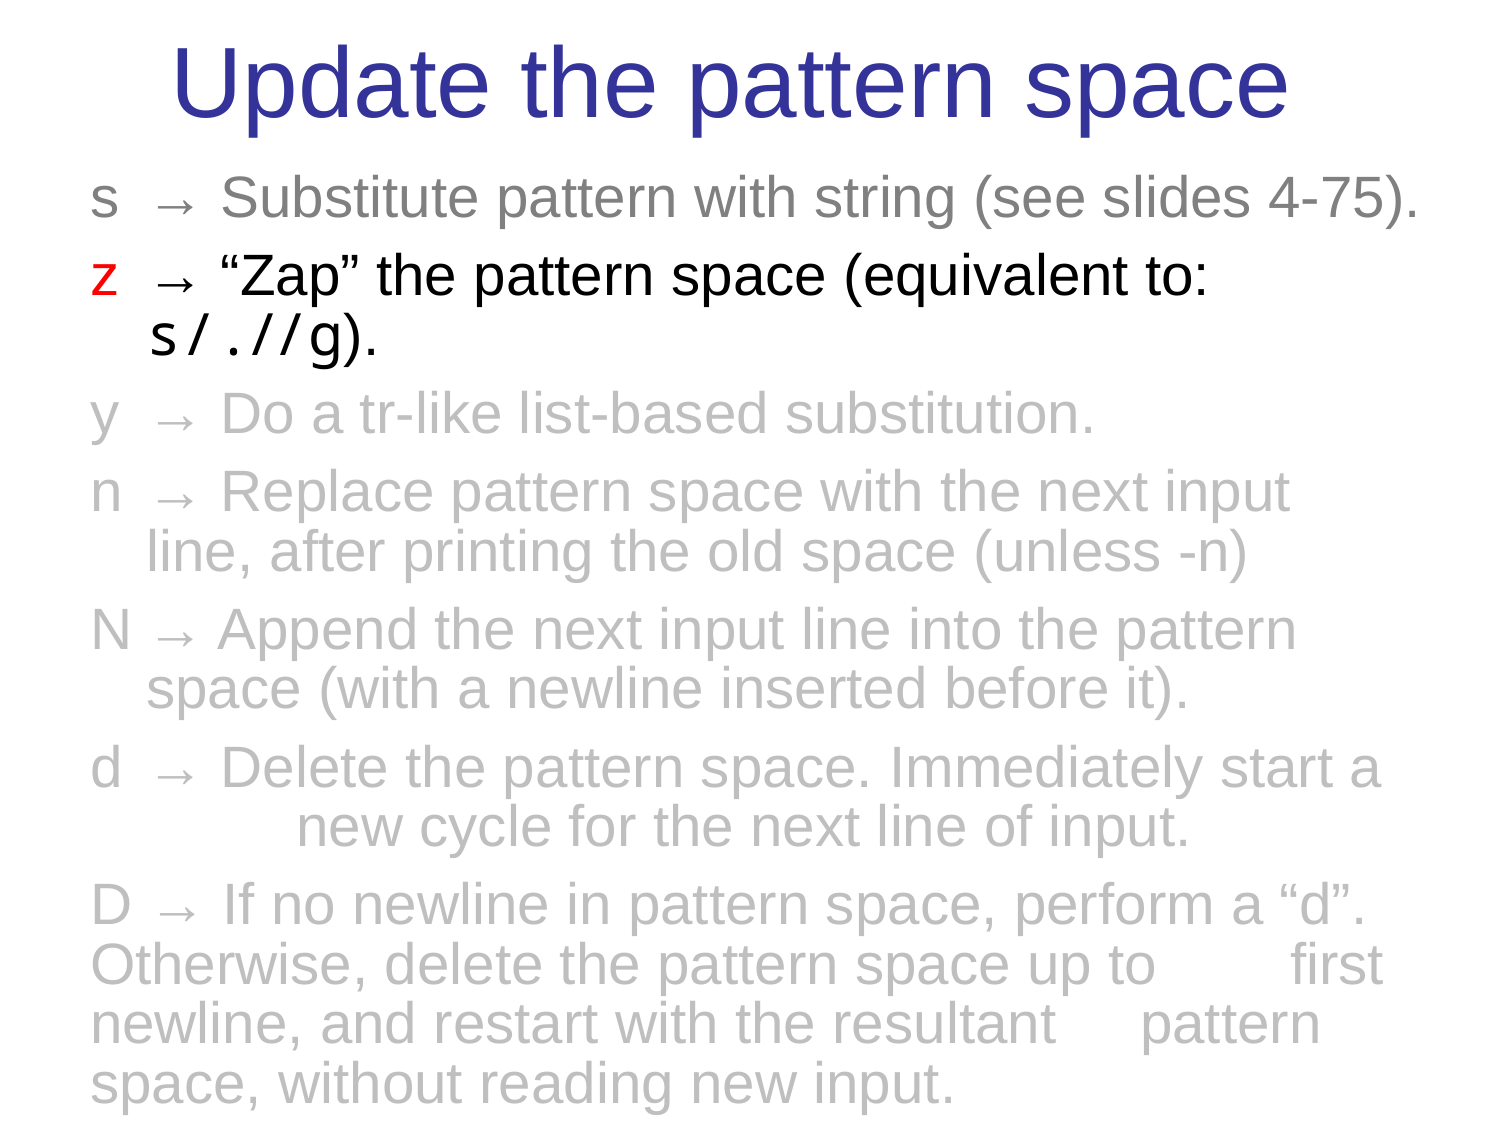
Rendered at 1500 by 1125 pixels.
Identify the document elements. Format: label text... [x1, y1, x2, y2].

title Update the pattern space [37, 0, 1426, 172]
list s → Substitute pattern with string (see slides 4-75). z → “Zap” the pattern space (equivalent to: s/.//g). y → Do a tr-like list-based substitution. n → Replace pattern space with the next input line, after printing the old space (unless -n) N → Append the next input line into the pattern space (with a newline inserted before it). d → Delete the pattern space. Immediately start a new cycle for the next line of input. D → If no newline in pattern space, perform a “d”. Otherwise, delete the pattern space up to first newline, and restart with the resultant pattern space, without reading new input. [74, 162, 1459, 1113]
